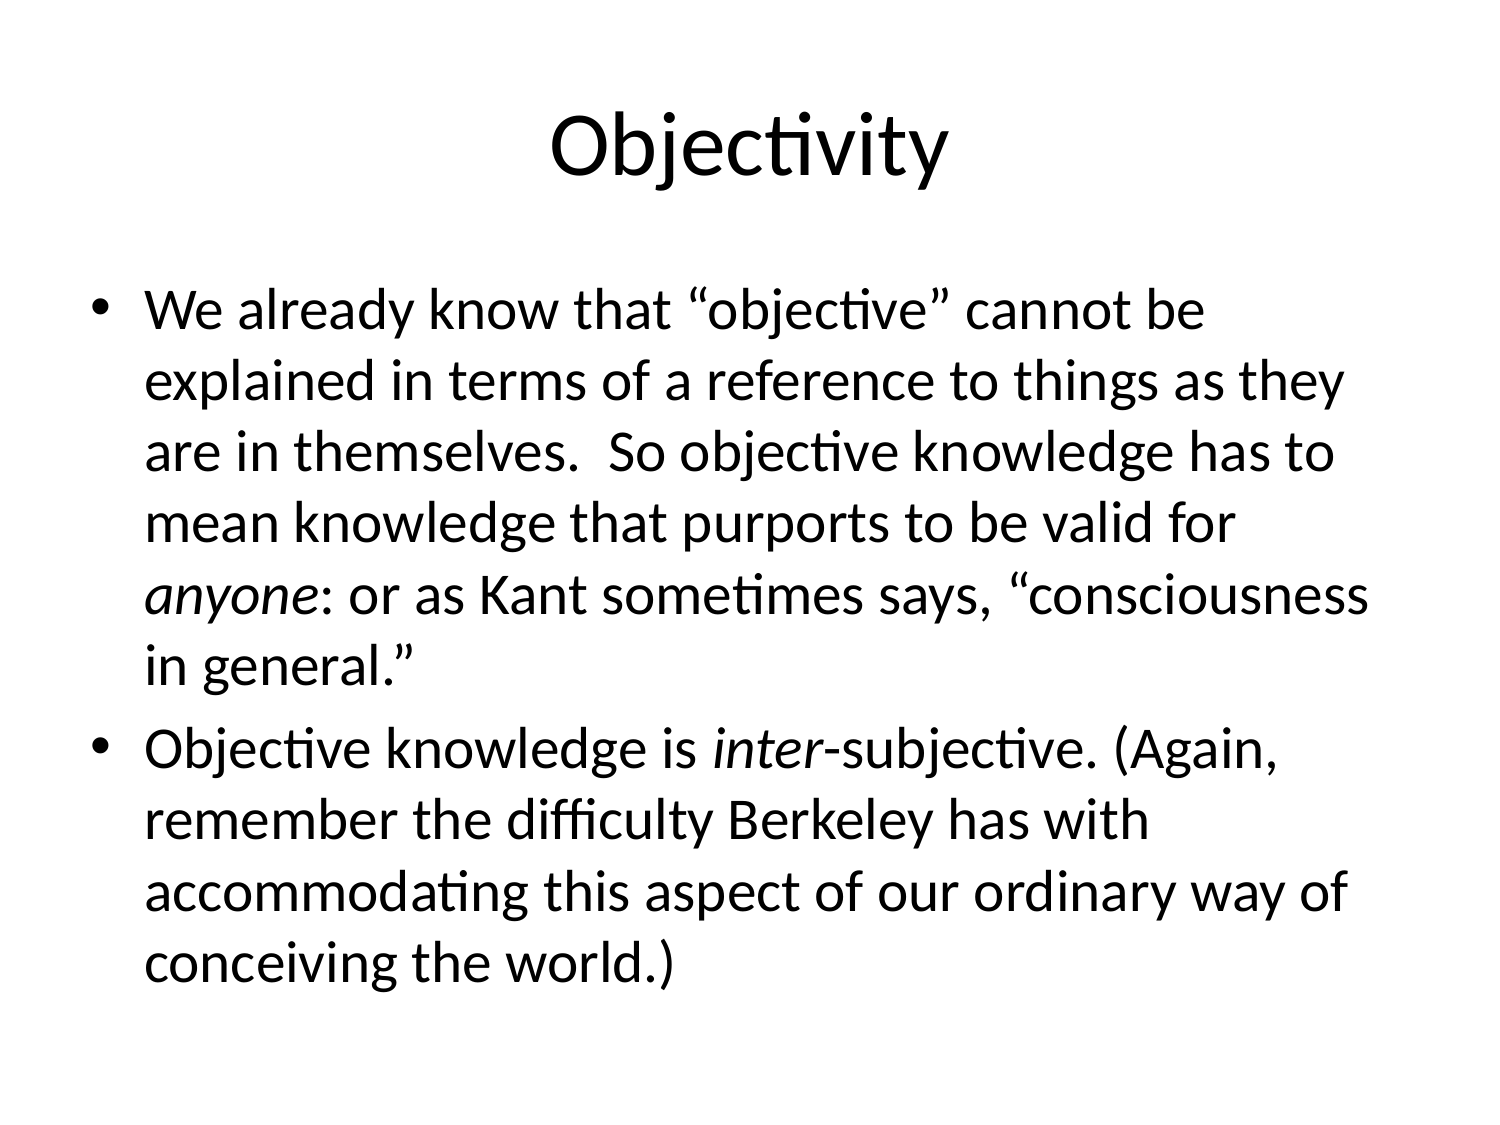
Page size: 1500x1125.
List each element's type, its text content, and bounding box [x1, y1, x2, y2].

list We already know that “objective” cannot be explained in terms of a reference to things as they are in themselves. So objective knowledge has to mean knowledge that purports to be valid for anyone: or as Kant sometimes says, “consciousness in general.” Objective knowledge is inter-subjective. (Again, remember the difficulty Berkeley has with accommodating this aspect of our ordinary way of conceiving the world.) [75, 262, 1425, 1005]
title Objectivity [75, 45, 1425, 233]
